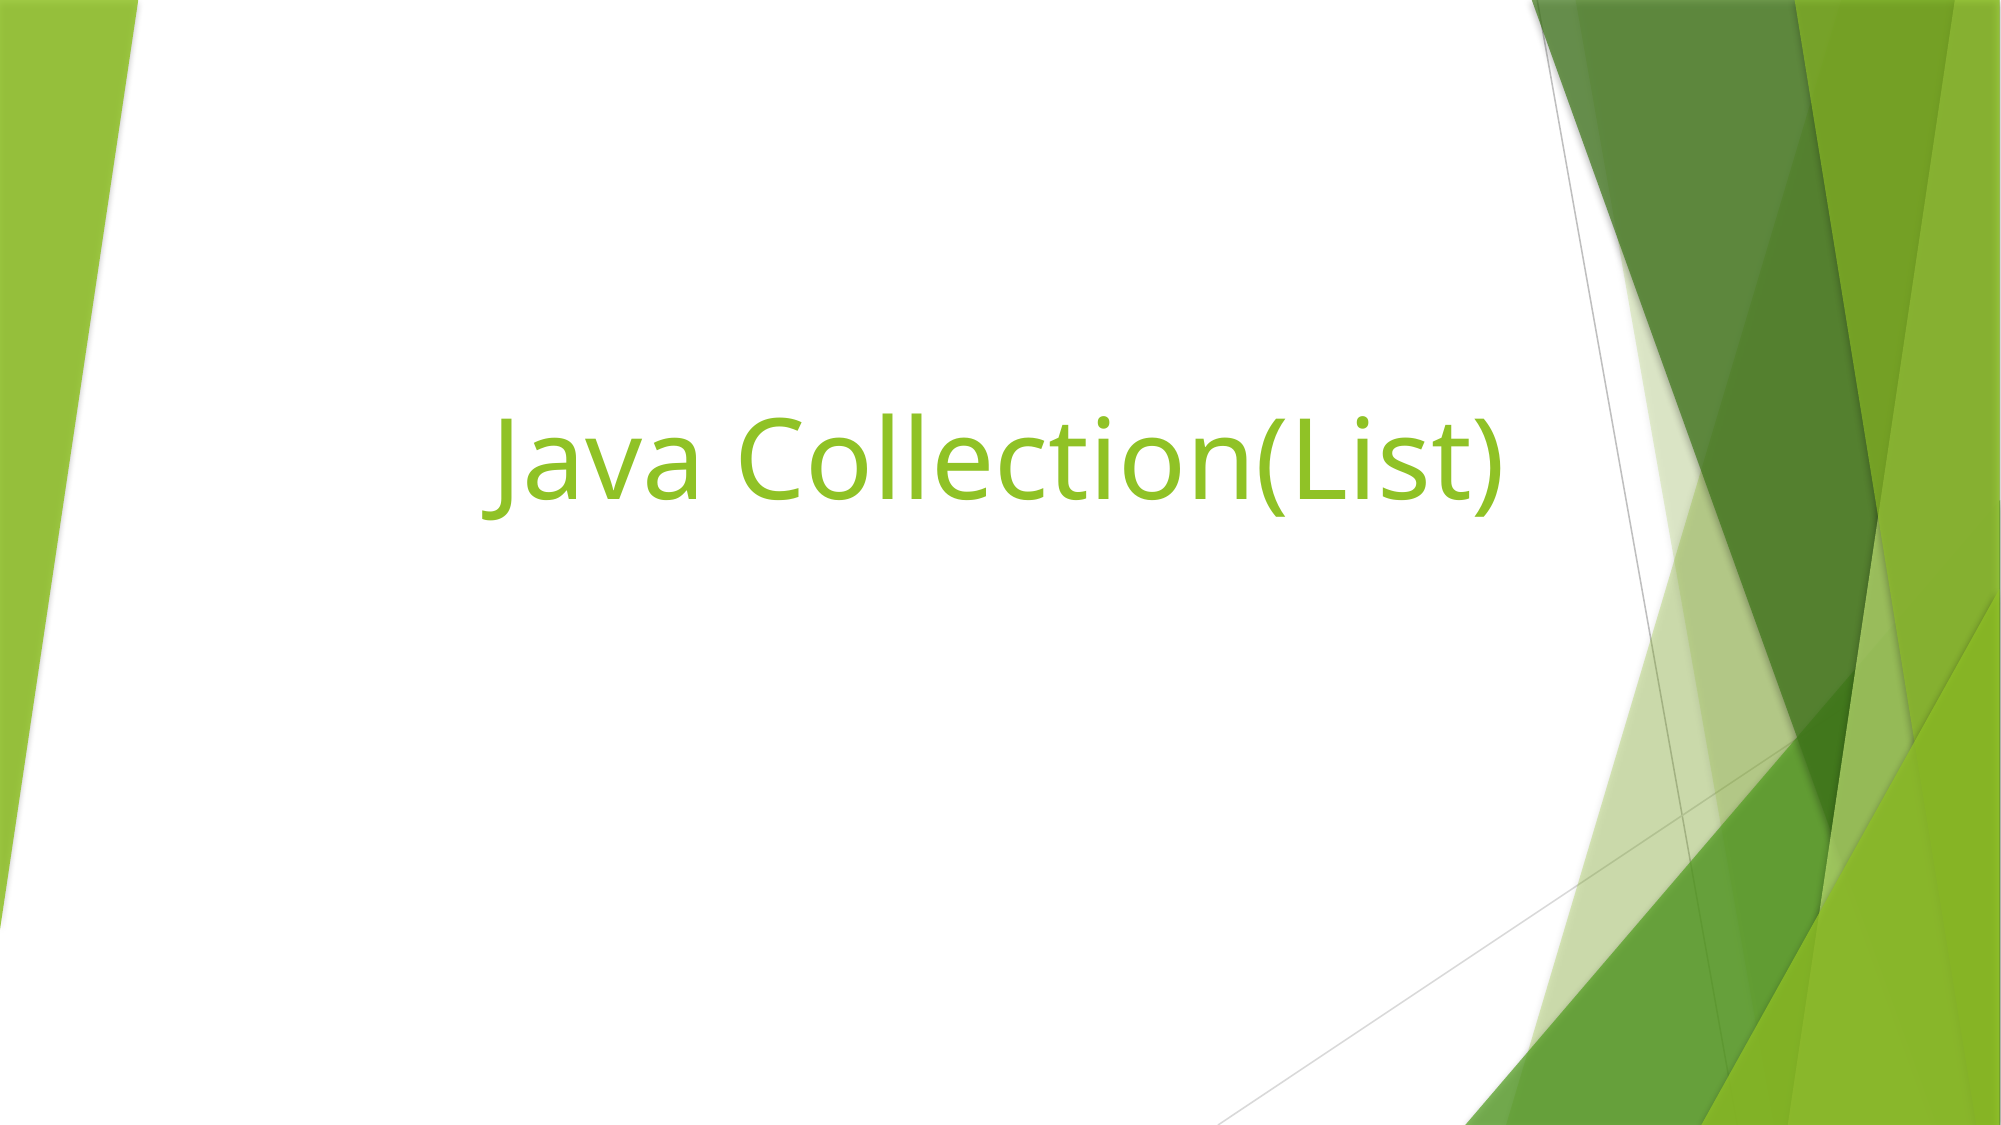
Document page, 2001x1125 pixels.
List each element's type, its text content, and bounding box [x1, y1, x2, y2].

title Java Collection(List) [247, 333, 1522, 665]
